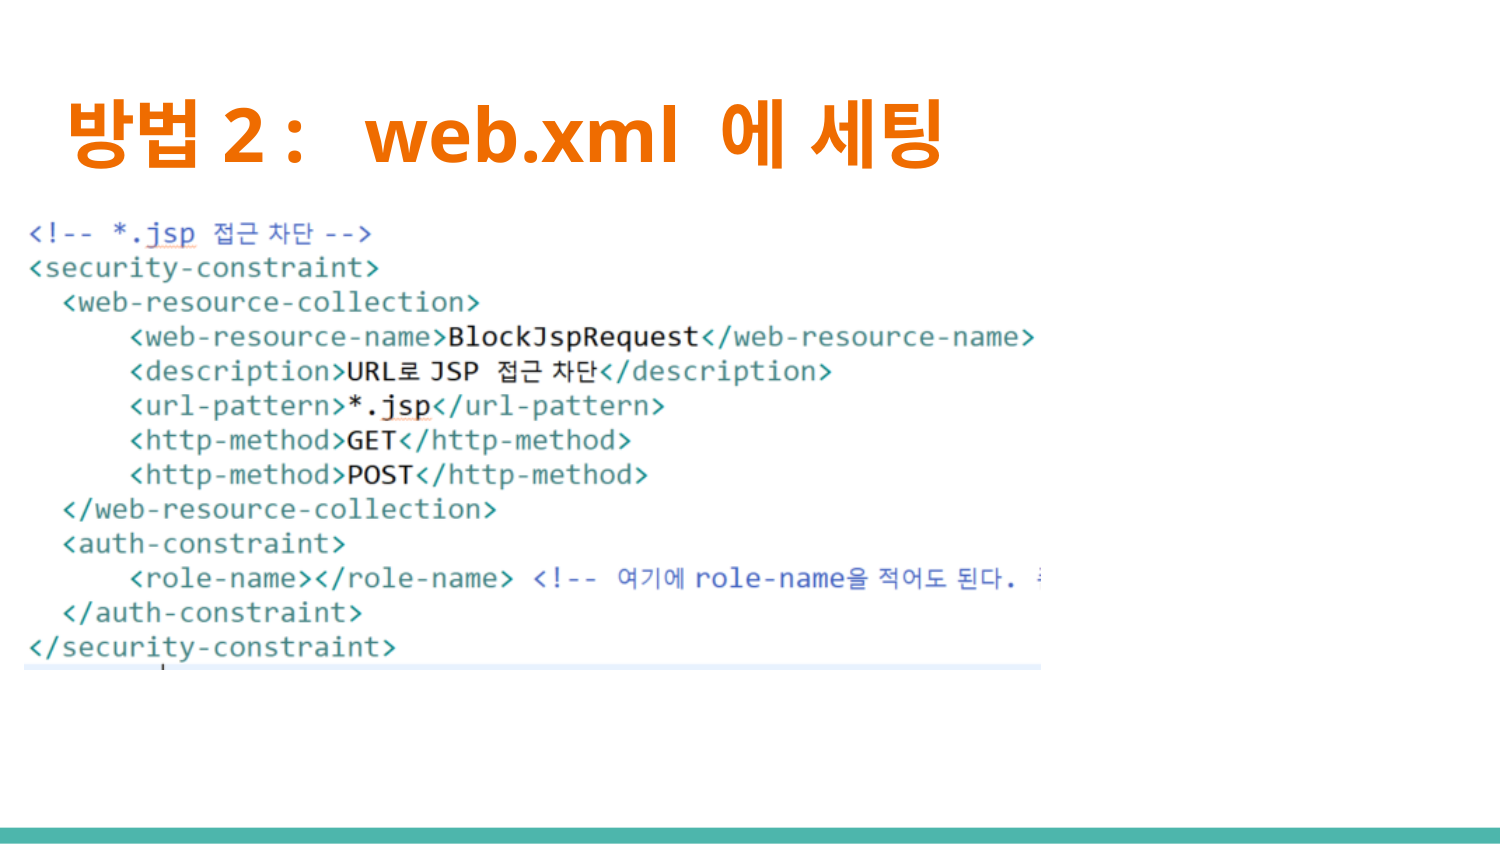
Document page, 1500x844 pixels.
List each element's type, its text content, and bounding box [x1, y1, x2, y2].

picture [24, 213, 1041, 671]
title 방법2 : web.xml 에 세팅 [51, 72, 1449, 189]
